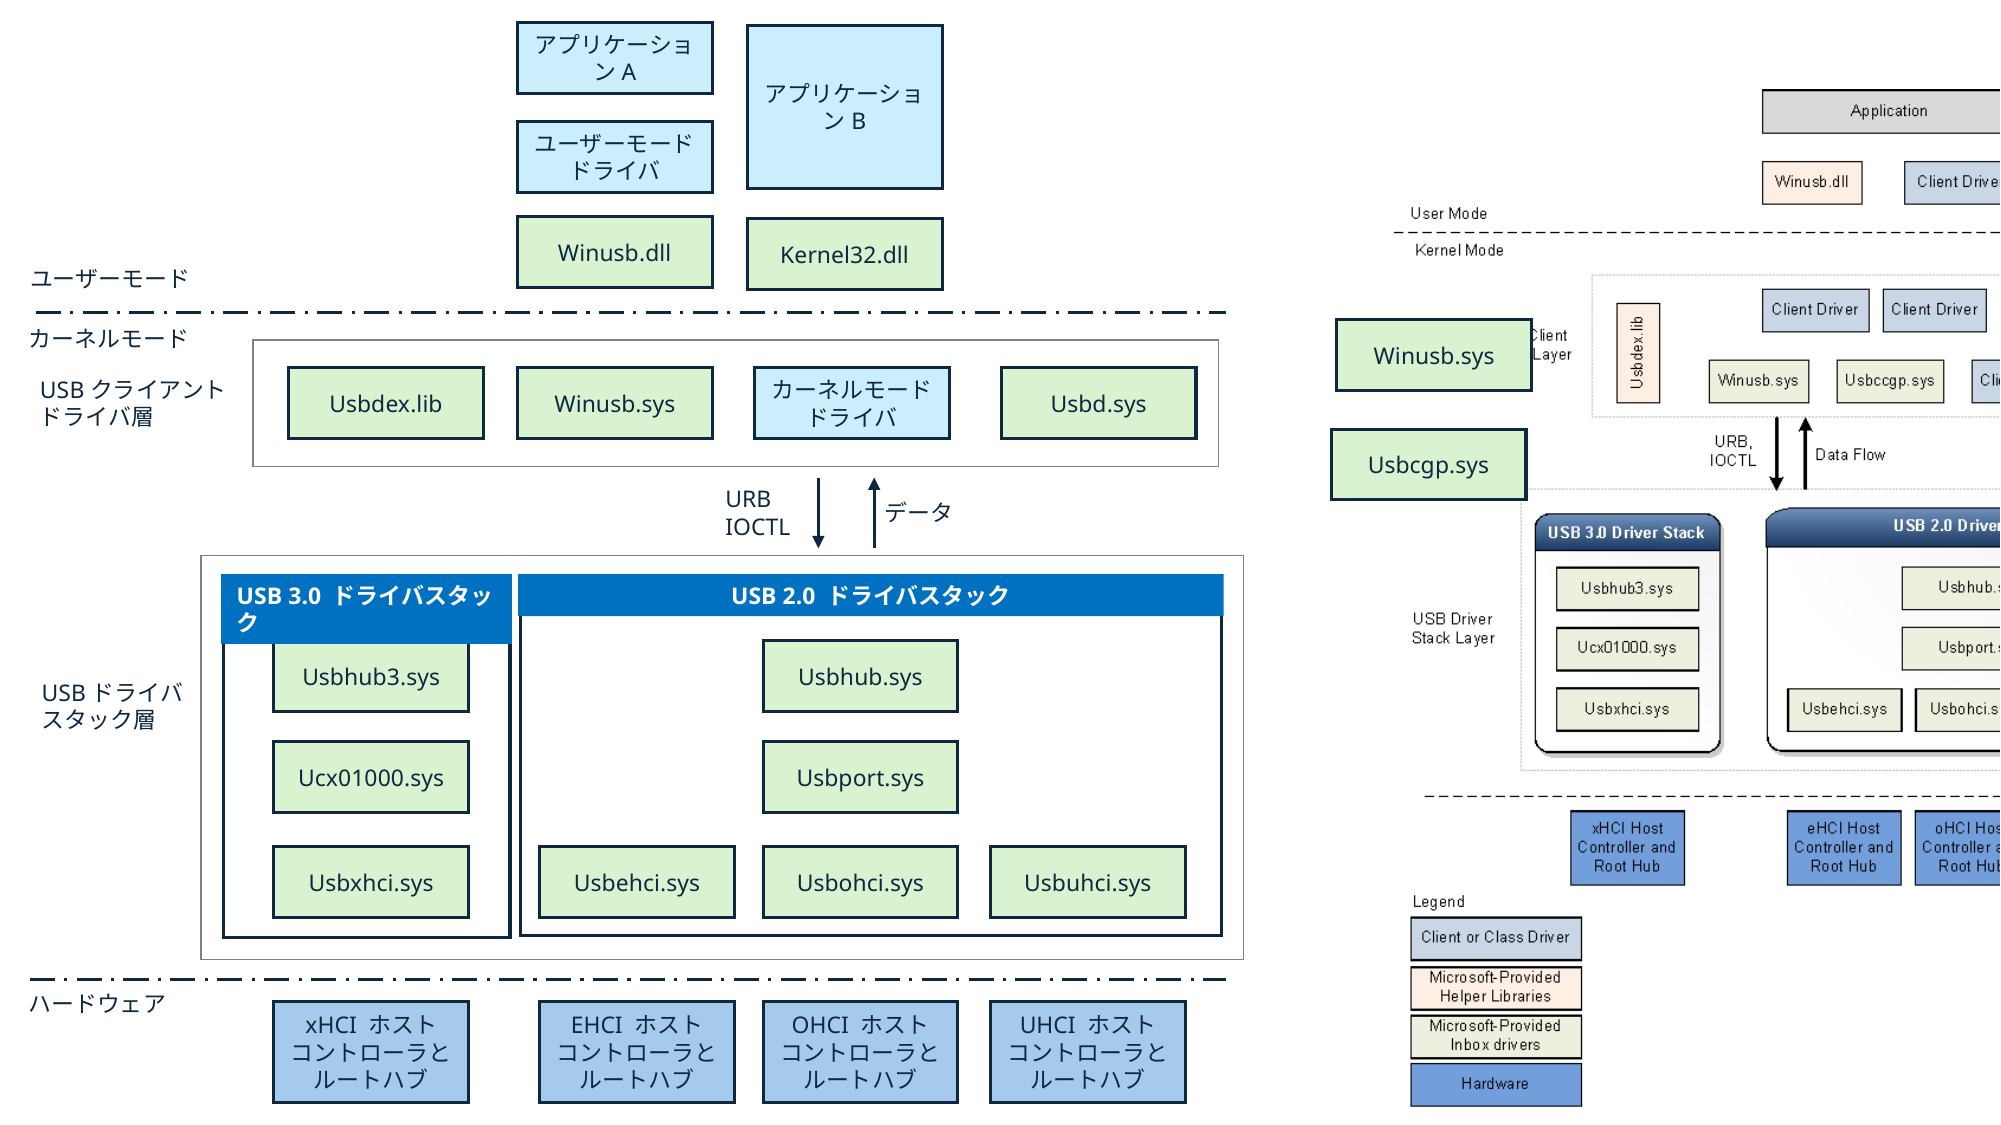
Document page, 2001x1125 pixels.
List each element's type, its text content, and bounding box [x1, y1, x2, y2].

text_box EHCI ホスト コントローラと ルートハブ [538, 1000, 736, 1104]
text_box Winusb.dll [516, 215, 714, 289]
text_box Winusb.sys [516, 366, 714, 440]
text_box Kernel32.dll [746, 217, 944, 291]
text_box OHCI ホスト コントローラと ルートハブ [762, 1000, 959, 1104]
text_box Usbcgp.sys [1330, 428, 1394, 501]
text_box UHCI ホスト コントローラと ルートハブ [989, 1000, 1187, 1104]
text_box USBクライアント ドライバ層 [25, 367, 242, 438]
text_box URB IOCTL [710, 477, 806, 548]
text_box [252, 338, 1220, 468]
text_box Winusb.sys [1335, 318, 1394, 392]
text_box データ [876, 491, 969, 534]
text_box カーネルモード [13, 317, 205, 360]
text_box データ [869, 491, 873, 534]
text_box USBドライバ スタック層 [26, 671, 198, 741]
picture [1394, 88, 2000, 1108]
text_box アプリケーションA [516, 21, 714, 95]
text_box ユーザーモード ドライバ [516, 120, 714, 194]
text_box アプリケーションB [746, 24, 944, 190]
text_box ユーザーモード [15, 257, 206, 300]
text_box [200, 554, 1245, 961]
text_box xHCI ホスト コントローラと ルートハブ [272, 1000, 470, 1104]
text_box ハードウェア [13, 982, 181, 1025]
